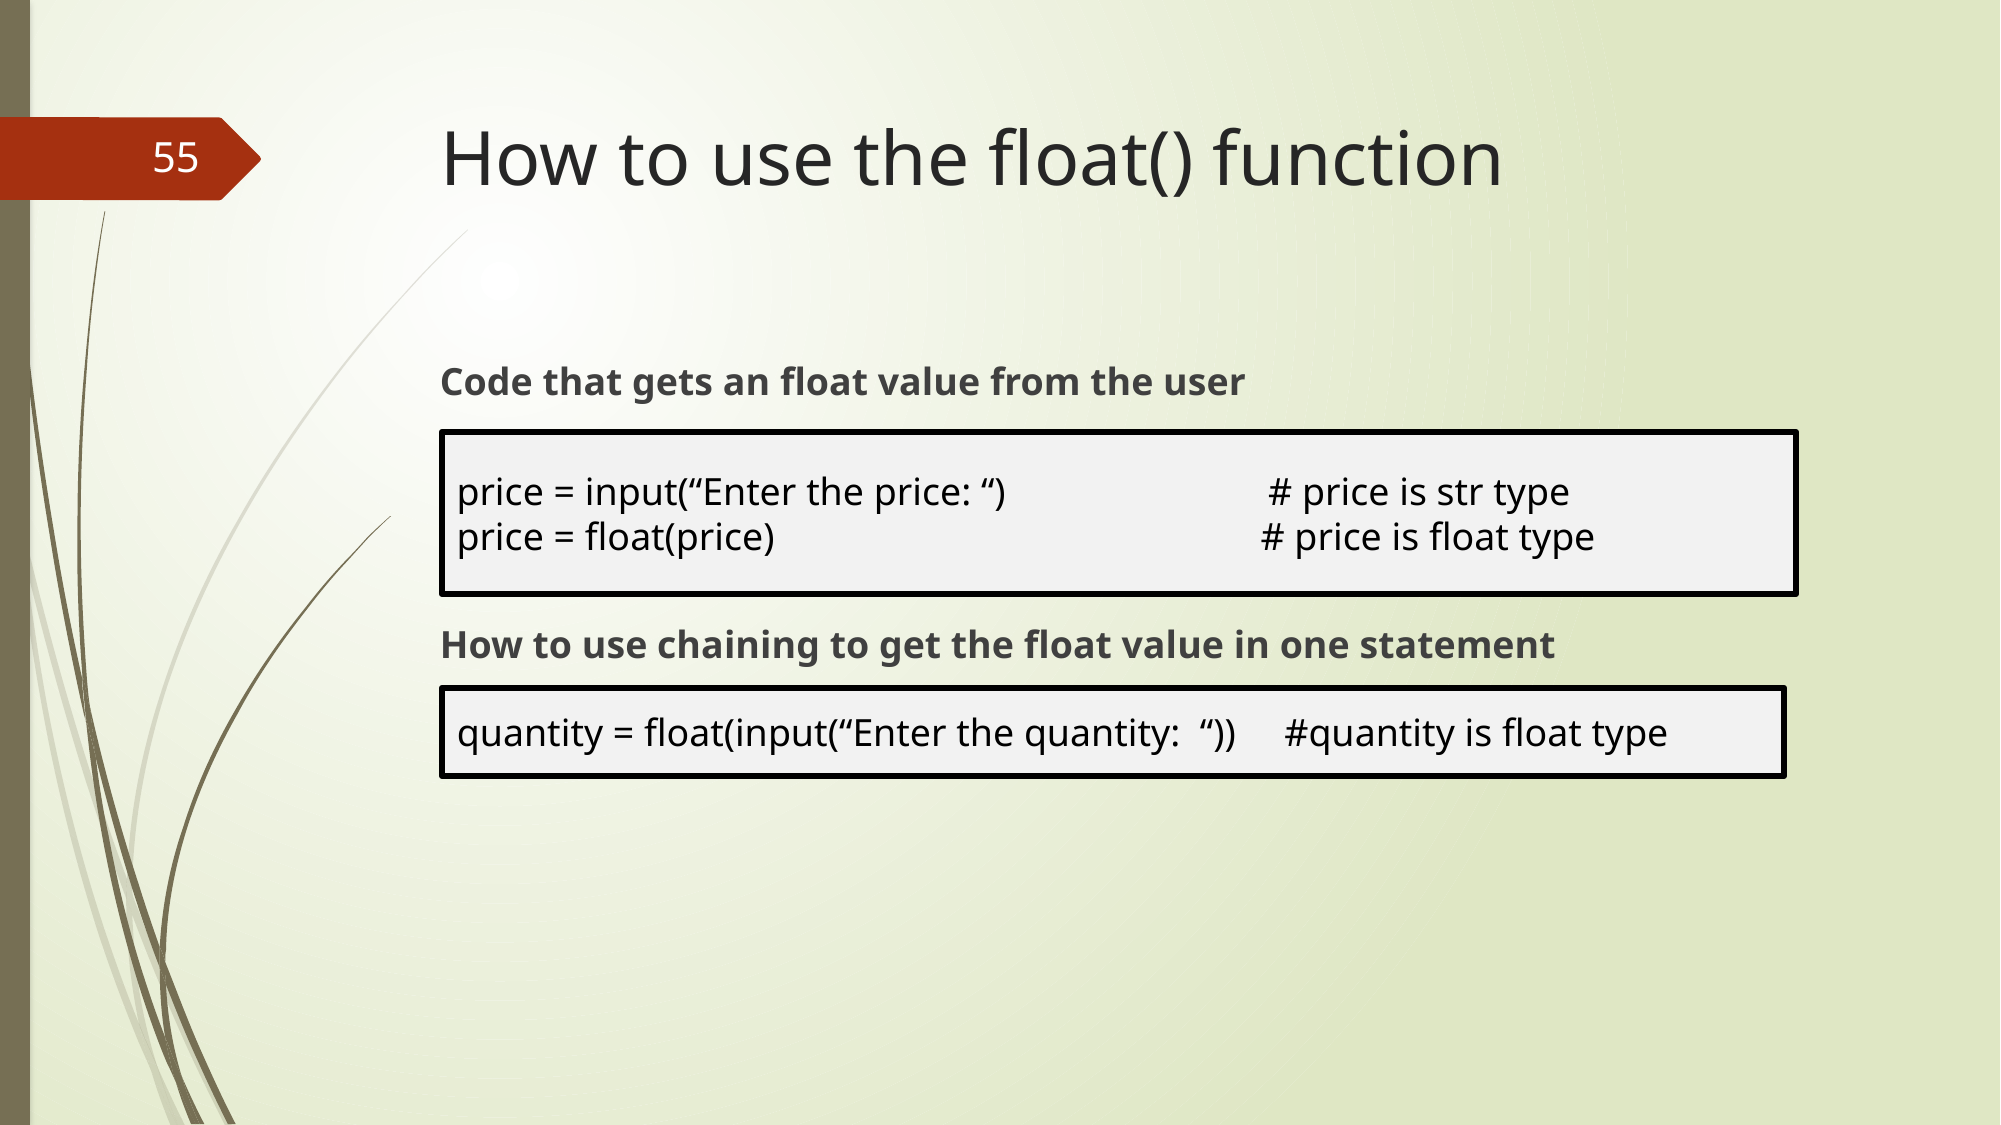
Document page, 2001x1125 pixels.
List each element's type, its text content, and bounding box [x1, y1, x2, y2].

text_box quantity = float(input(“Enter the quantity: “)) #quantity is float type [441, 687, 1785, 777]
title How to use the float() function [425, 102, 1888, 313]
text_box price = input(“Enter the price: “) # price is str type price = float(price) # price is float type [441, 431, 1797, 595]
list Code that gets an float value from the user How to use chaining to get the float value in one statement [424, 350, 1888, 970]
slide_number 55 [87, 129, 216, 190]
